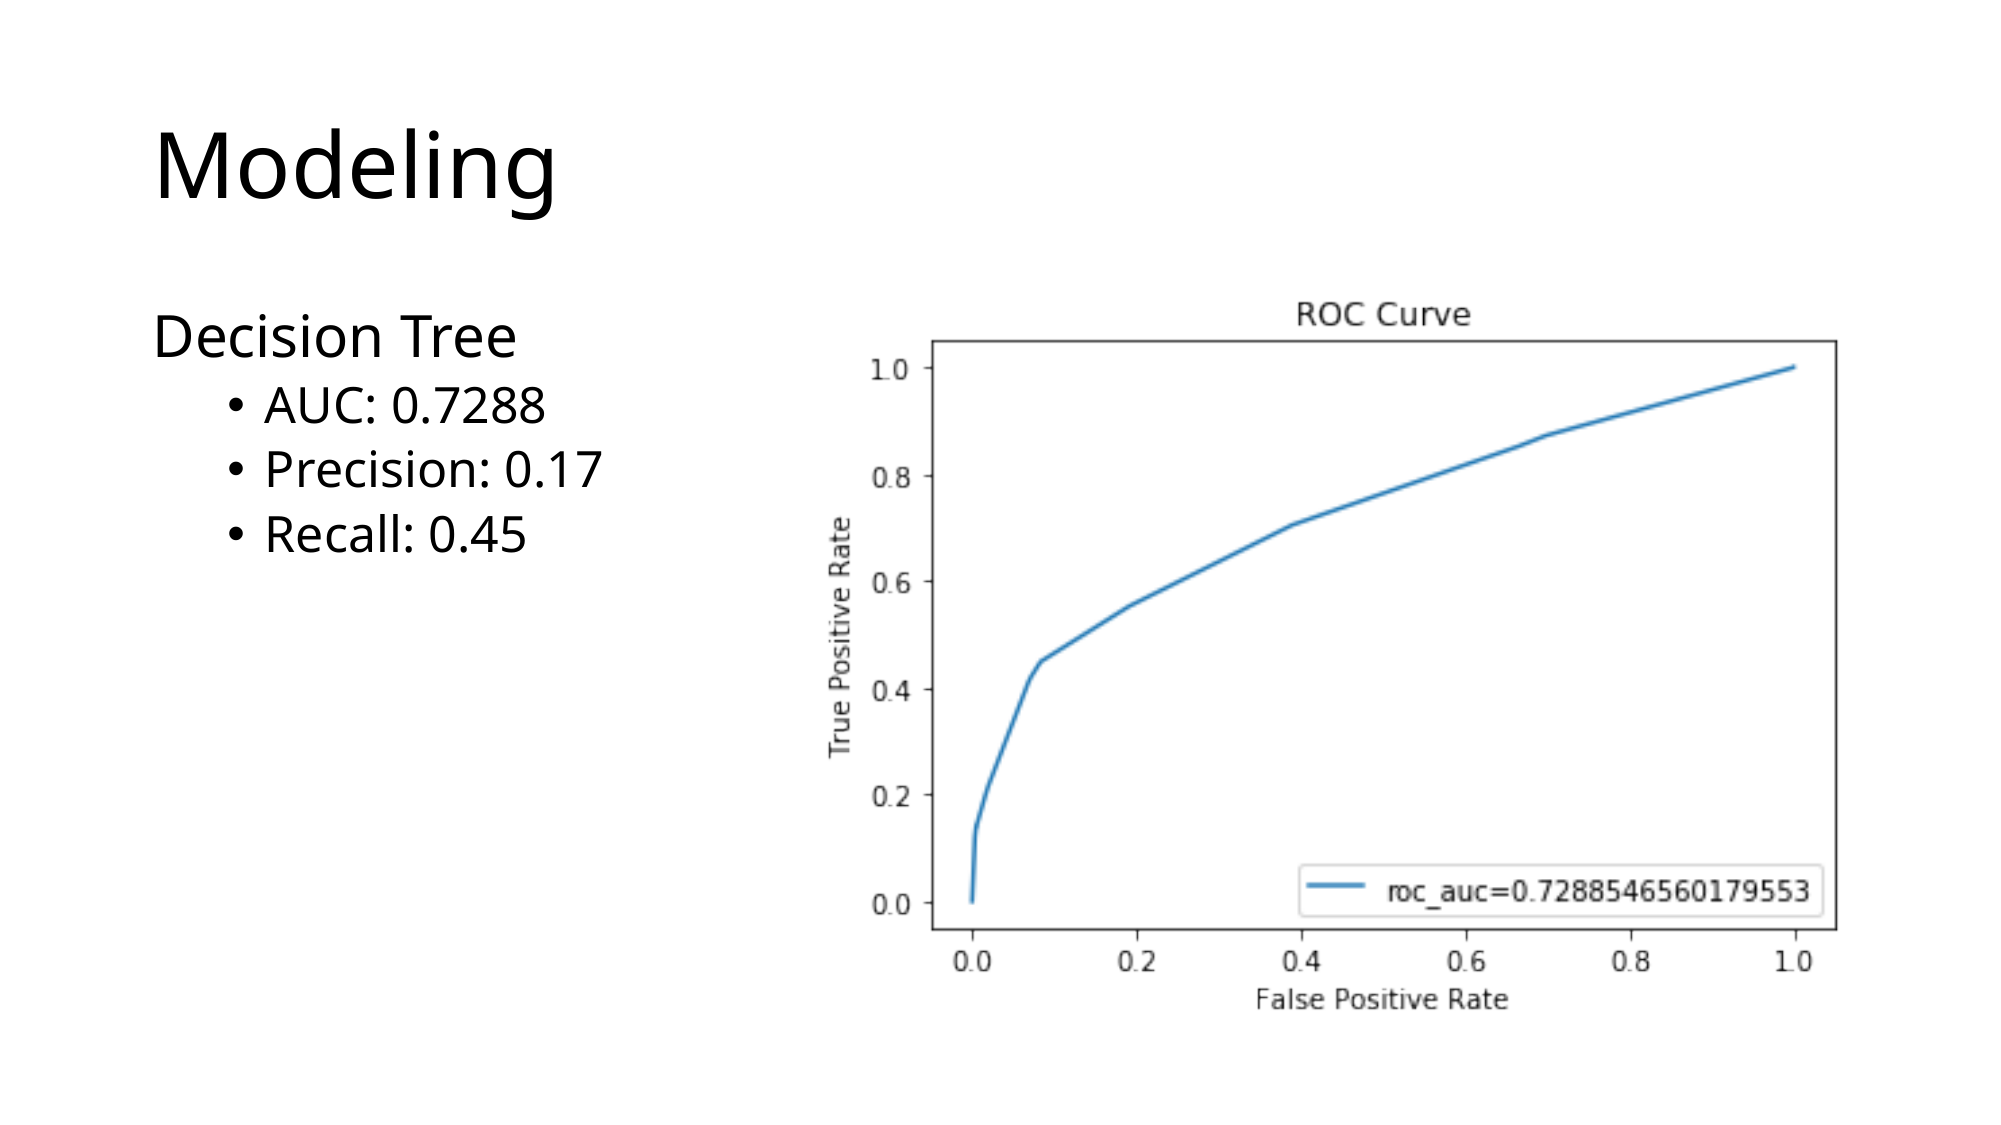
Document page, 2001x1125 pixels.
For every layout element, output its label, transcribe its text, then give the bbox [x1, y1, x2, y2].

picture [812, 281, 1863, 1032]
list Decision Tree AUC: 0.7288 Precision: 0.17 Recall: 0.45 [137, 299, 812, 1014]
title Modeling [137, 59, 1863, 278]
